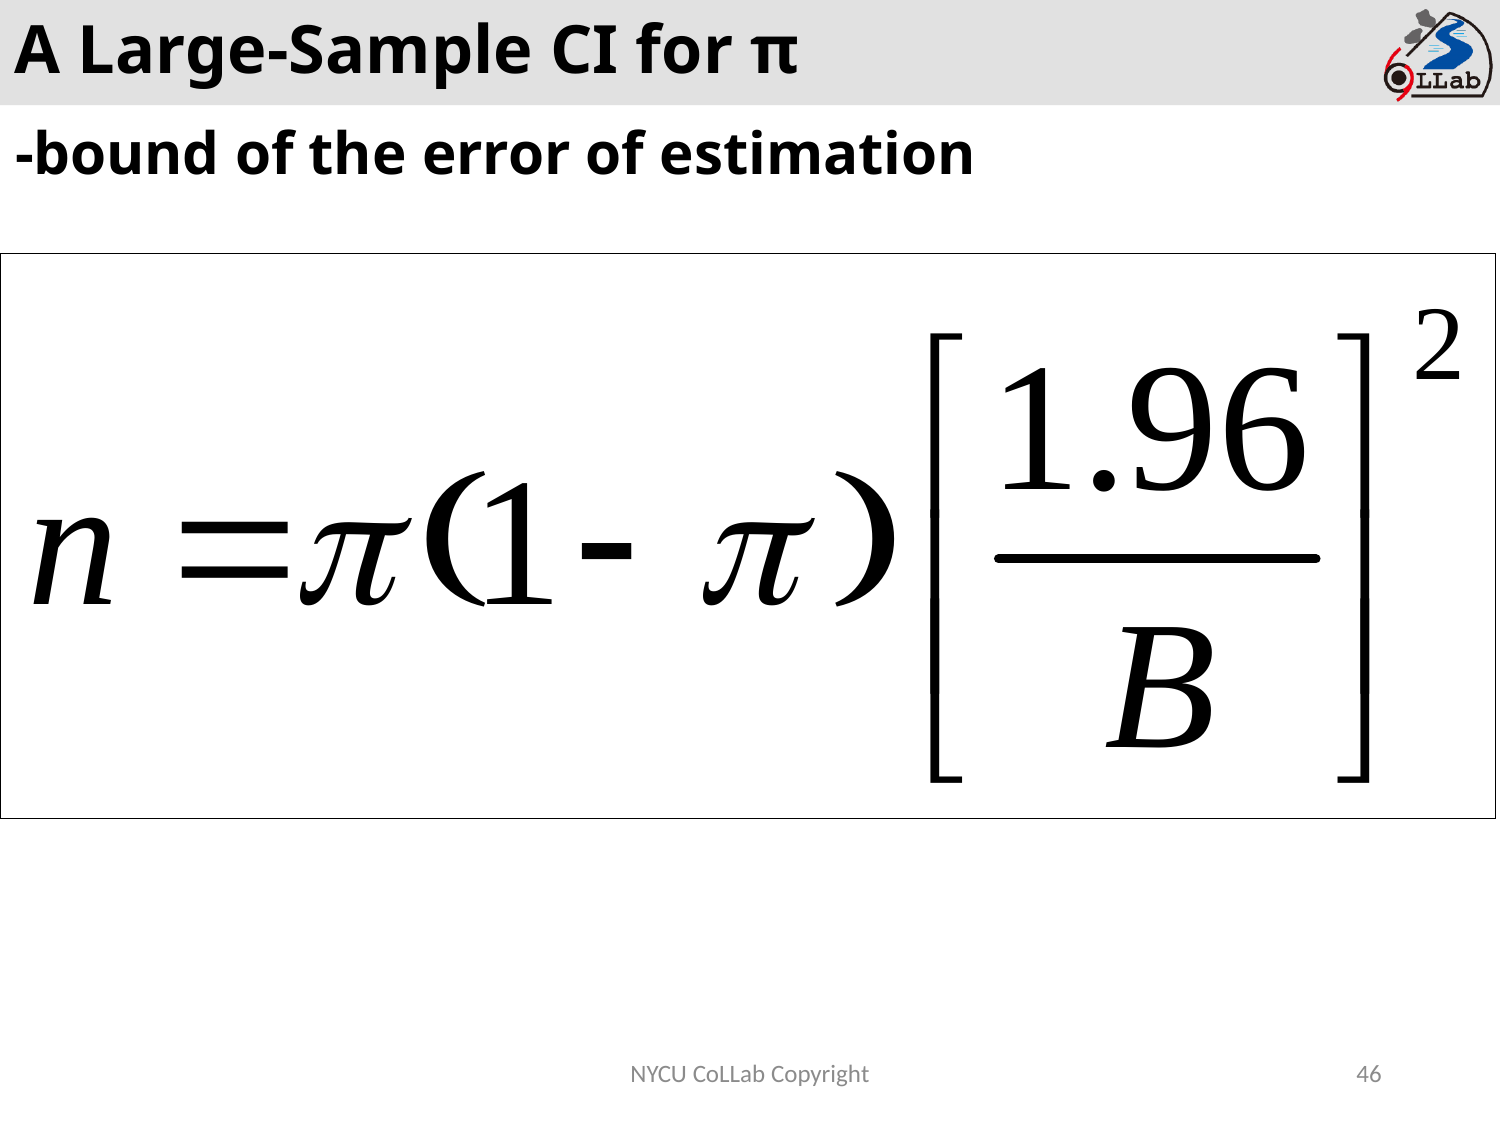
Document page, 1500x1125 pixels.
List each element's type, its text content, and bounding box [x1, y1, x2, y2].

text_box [0, 253, 1496, 819]
text_box -bound of the error of estimation [0, 116, 1500, 196]
text_box A Large-Sample CI for π [0, 0, 1374, 106]
footer NYCU CoLLab Copyright [496, 1042, 1004, 1103]
picture [1374, 0, 1500, 126]
slide_number 46 [1059, 1042, 1397, 1103]
